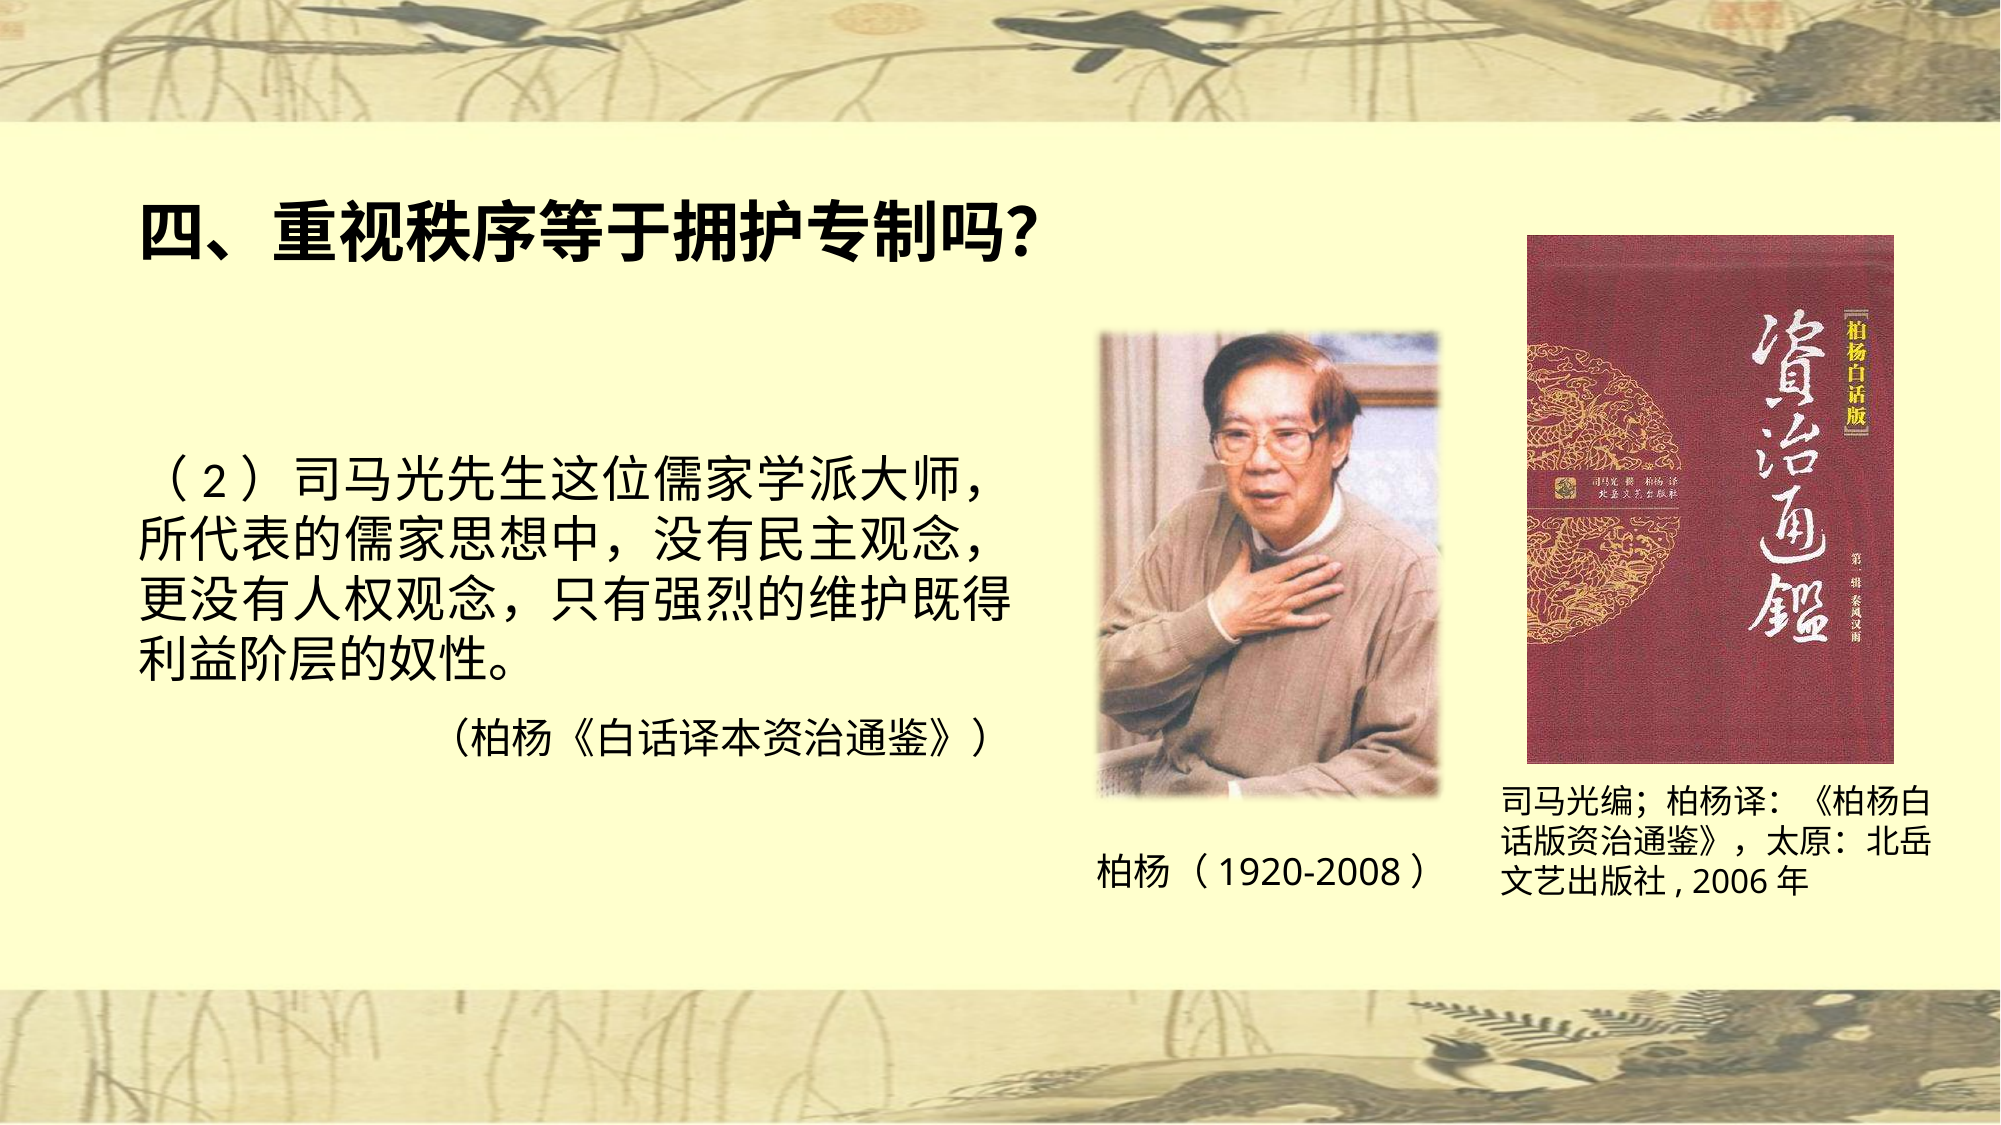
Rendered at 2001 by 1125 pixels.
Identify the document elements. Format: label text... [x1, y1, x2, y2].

title 四、重视秩序等于拥护专制吗？ [123, 126, 1849, 344]
picture [0, 0, 2001, 1125]
text_box （2）司马光先生这位儒家学派大师，所代表的儒家思想中，没有民主观念，更没有人权观念，只有强烈的维护既得利益阶层的奴性。 （柏杨《白话译本资治通鉴》） [123, 439, 1028, 770]
text_box 柏杨（1920-2008） [1081, 841, 1463, 901]
text_box 司马光编；柏杨译：《柏杨白话版资治通鉴》，太原：北岳文艺出版社, 2006年 [1485, 772, 1965, 908]
